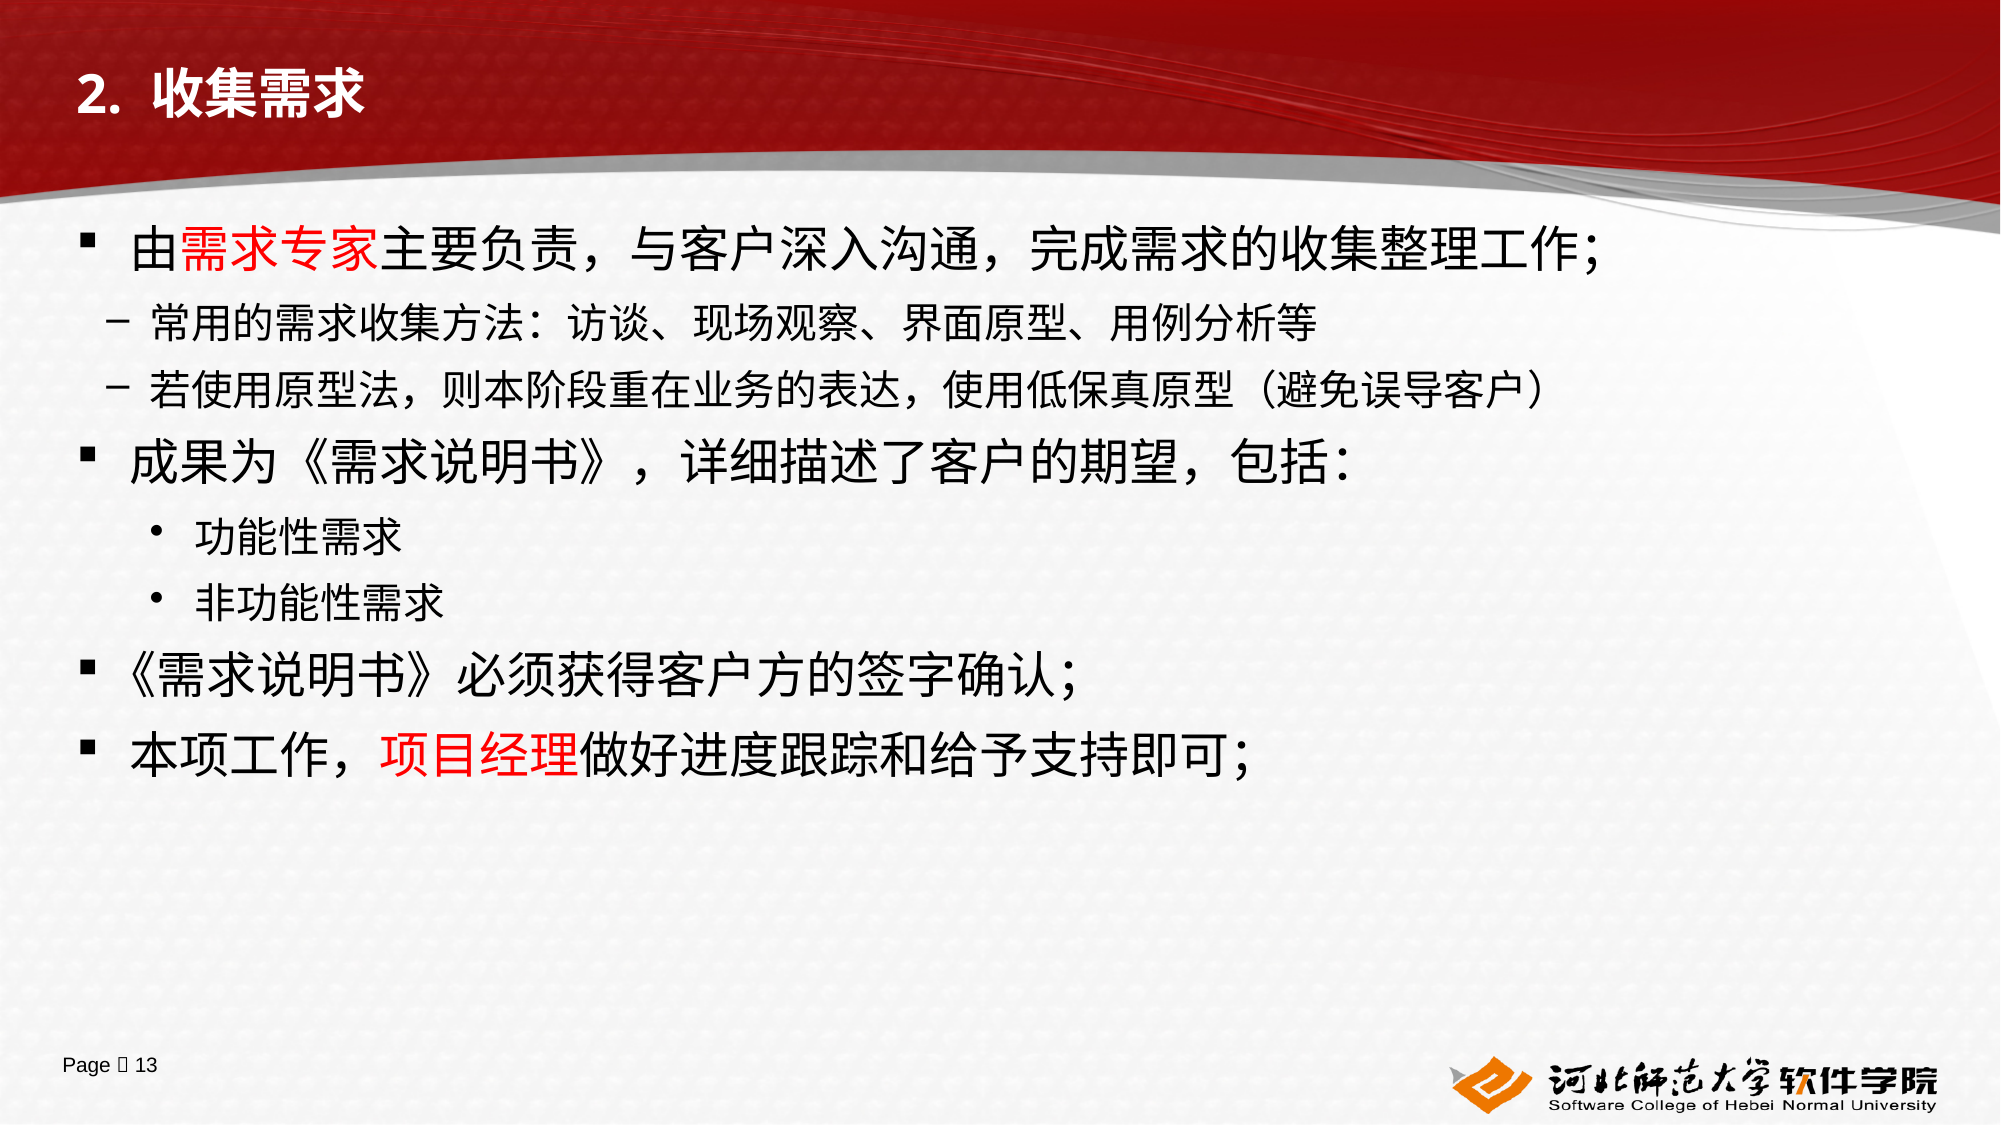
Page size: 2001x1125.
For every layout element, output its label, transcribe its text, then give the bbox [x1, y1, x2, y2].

picture [0, 0, 2001, 1125]
list 由需求专家主要负责，与客户深入沟通，完成需求的收集整理工作； 常用的需求收集方法：访谈、现场观察、界面原型、用例分析等 若使用原型法，则本阶段重在业务的表达，使用低保真原型（避免误导客户） 成果为《需求说明书》，详细描述了客户的期望，包括： 功能性需求 非功能性需求 《需求说明书》必须获得客户方的签字确认； 本项工作，项目经理做好进度跟踪和给予支持即可； [76, 216, 1657, 1003]
title 2. 收集需求 [76, 58, 1941, 166]
